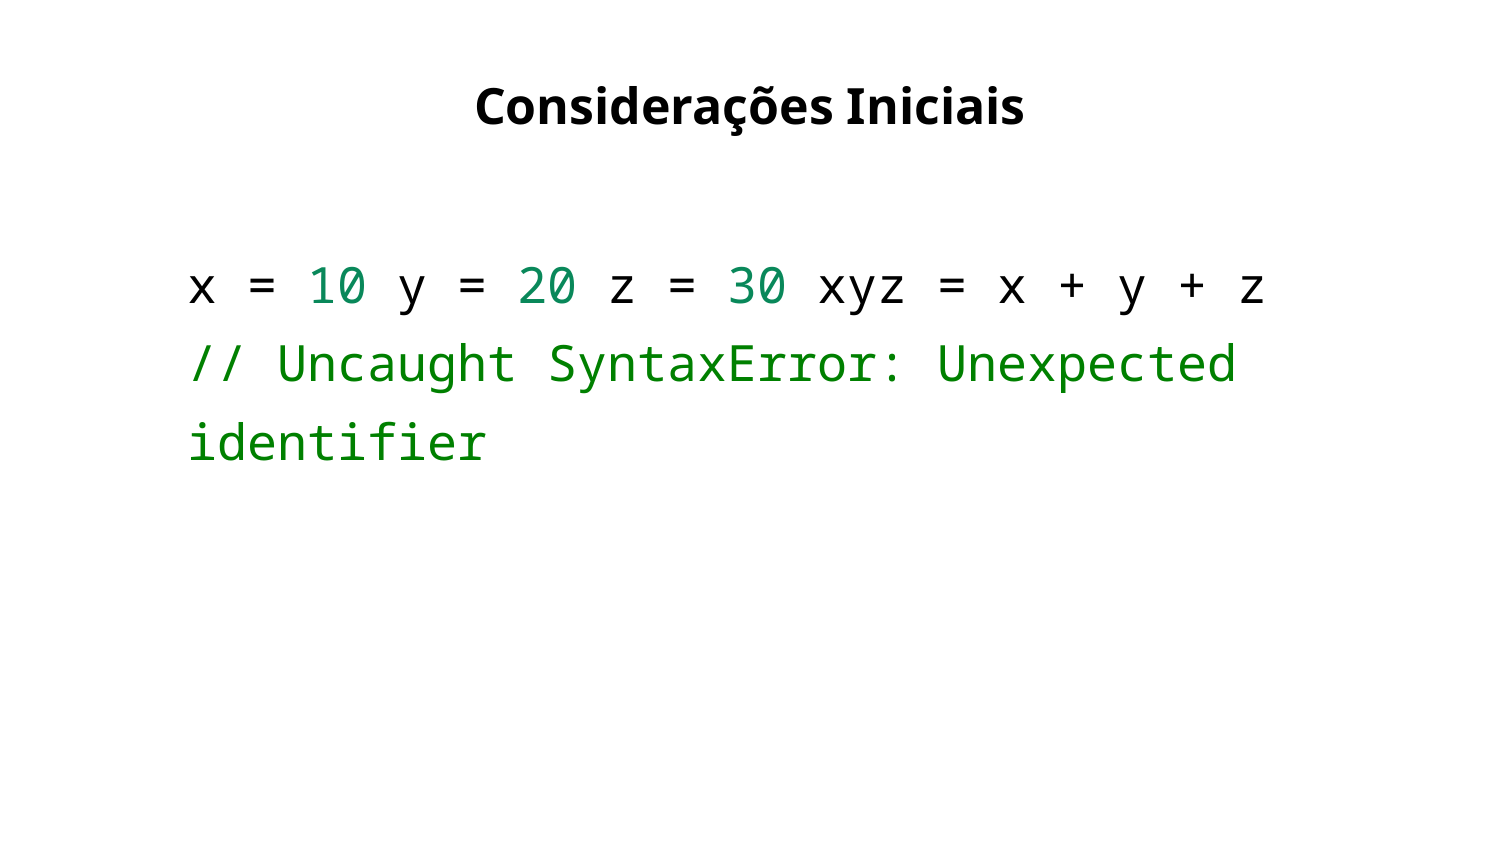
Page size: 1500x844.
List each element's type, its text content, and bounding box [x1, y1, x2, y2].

text_box Considerações Iniciais [0, 1, 1500, 208]
text_box x = 10 y = 20 z = 30 xyz = x + y + z // Uncaught SyntaxError: Unexpected identifier [172, 219, 1337, 799]
